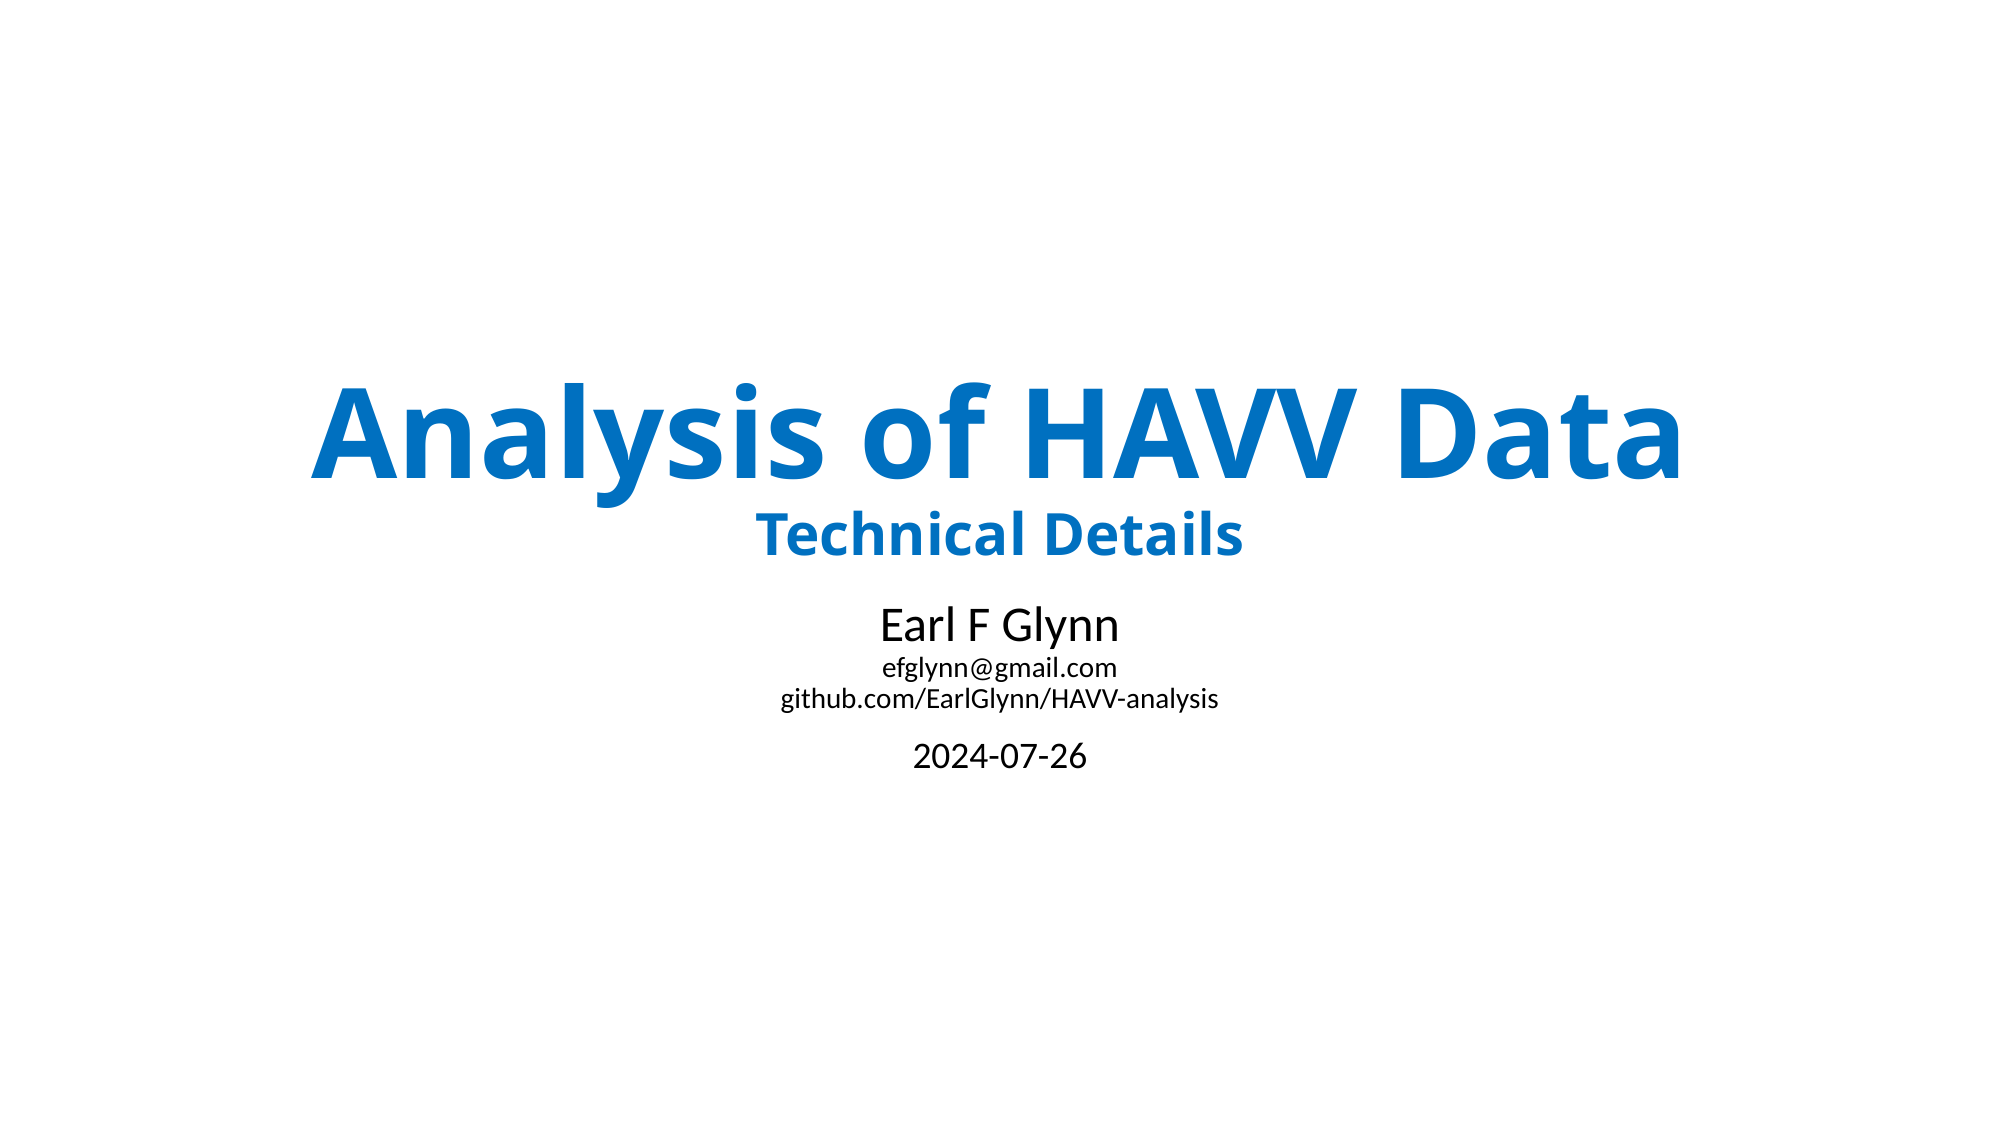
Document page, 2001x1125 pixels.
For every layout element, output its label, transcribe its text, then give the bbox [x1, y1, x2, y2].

subtitle Earl F Glynn efglynn@gmail.com github.com/EarlGlynn/HAVV-analysis 2024-07-26 [249, 590, 1750, 863]
title Analysis of HAVV Data Technical Details [249, 184, 1750, 576]
